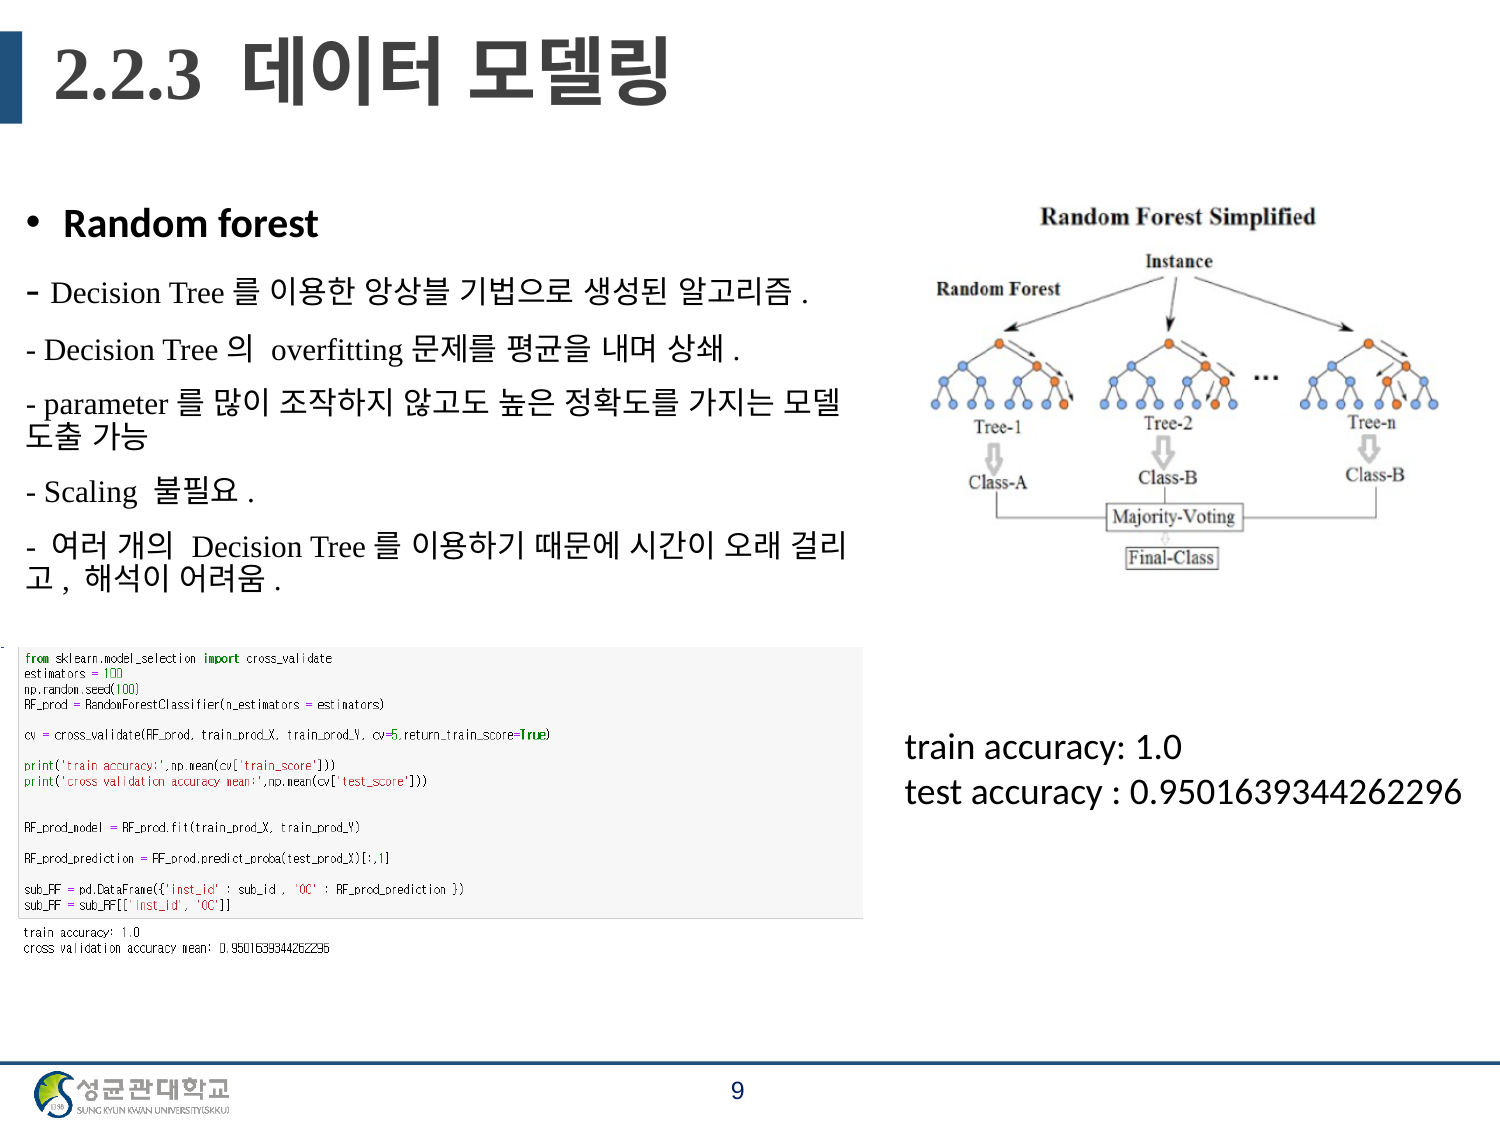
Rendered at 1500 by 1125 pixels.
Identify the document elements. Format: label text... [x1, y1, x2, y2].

picture [0, 647, 863, 964]
picture [889, 183, 1490, 601]
text_box train accuracy: 1.0 test accuracy : 0.9501639344262296 [889, 714, 1490, 820]
title 2.2.3 데이터 모델링 [38, 31, 1470, 120]
list Random forest - Decision Tree를 이용한 앙상블 기법으로 생성된 알고리즘. - Decision Tree의 overfitting문제를 평균을 내며 상쇄. - parameter를 많이 조작하지 않고도 높은 정확도를 가지는 모델 도출 가능 - Scaling 불필요. - 여러 개의 Decision Tree를 이용하기 때문에 시간이 오래 걸리고, 해석이 어려움. [10, 183, 895, 998]
picture [34, 1071, 229, 1118]
